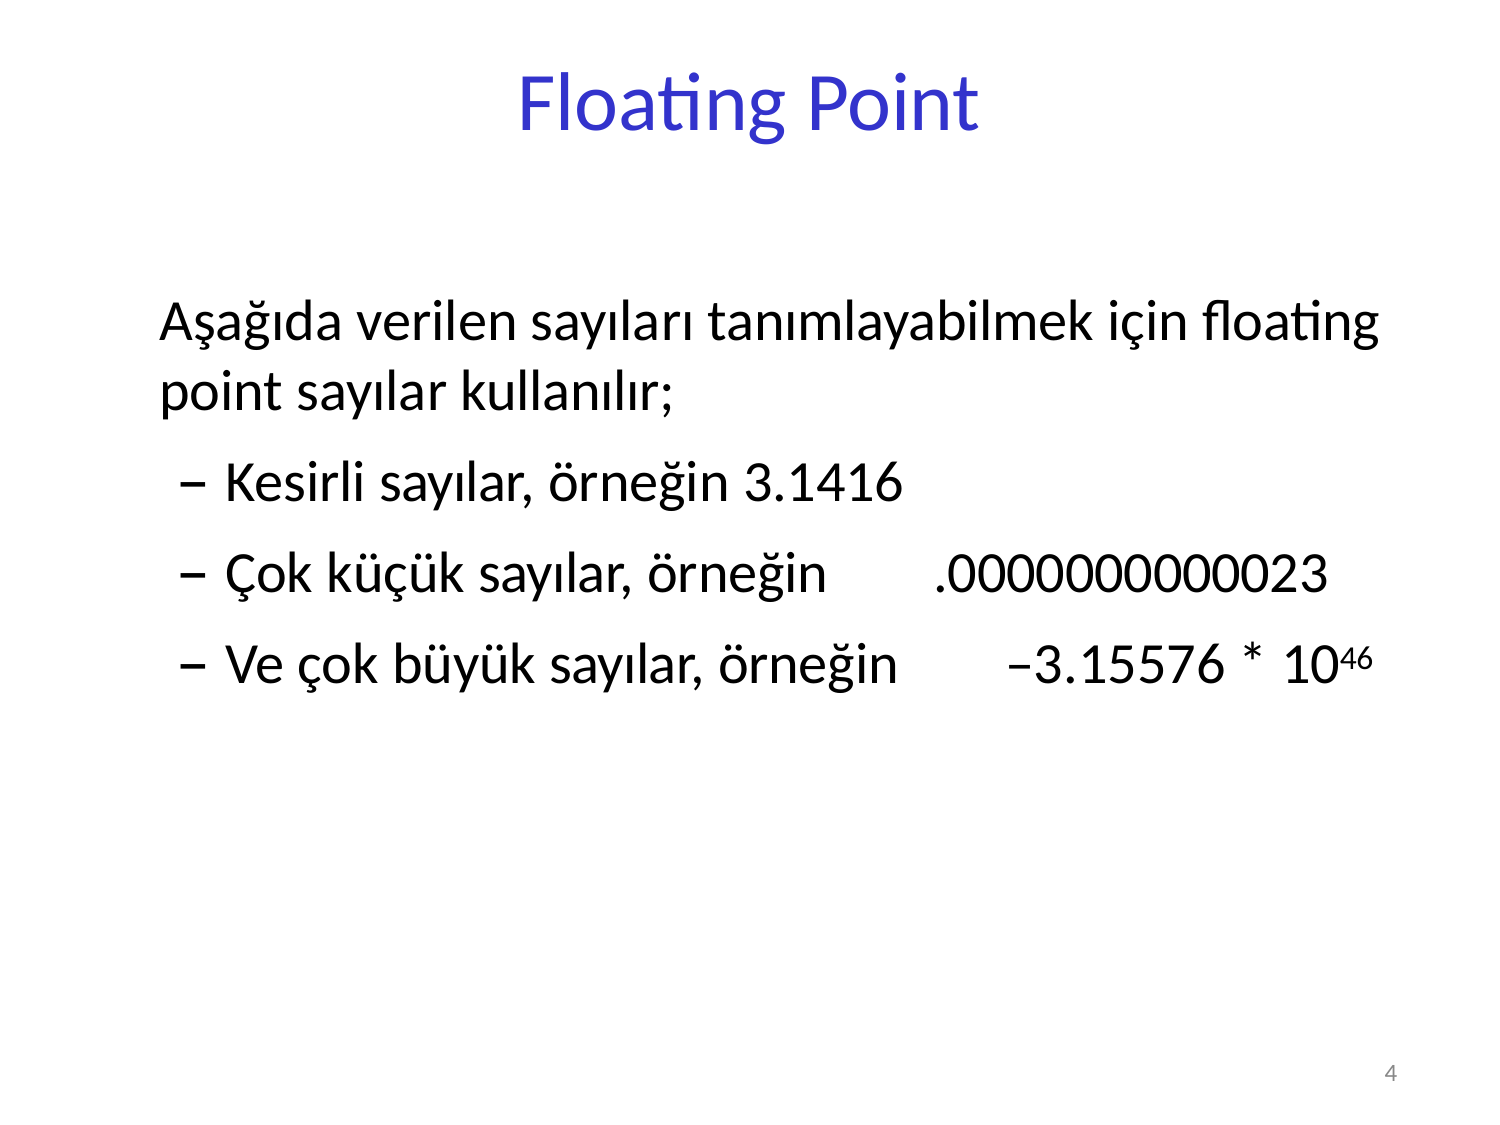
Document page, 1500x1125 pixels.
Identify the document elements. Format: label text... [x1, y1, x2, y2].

text_box Aşağıda verilen sayıları tanımlayabilmek için floating point sayılar kullanılır; Kesirli sayılar, örneğin 3.1416 Çok küçük sayılar, örneğin .0000000000023 Ve çok büyük sayılar, örneğin –3.15576 * 1046 [153, 280, 1394, 696]
title Floating Point [515, 45, 985, 236]
slide_number 4 [1378, 1060, 1419, 1125]
